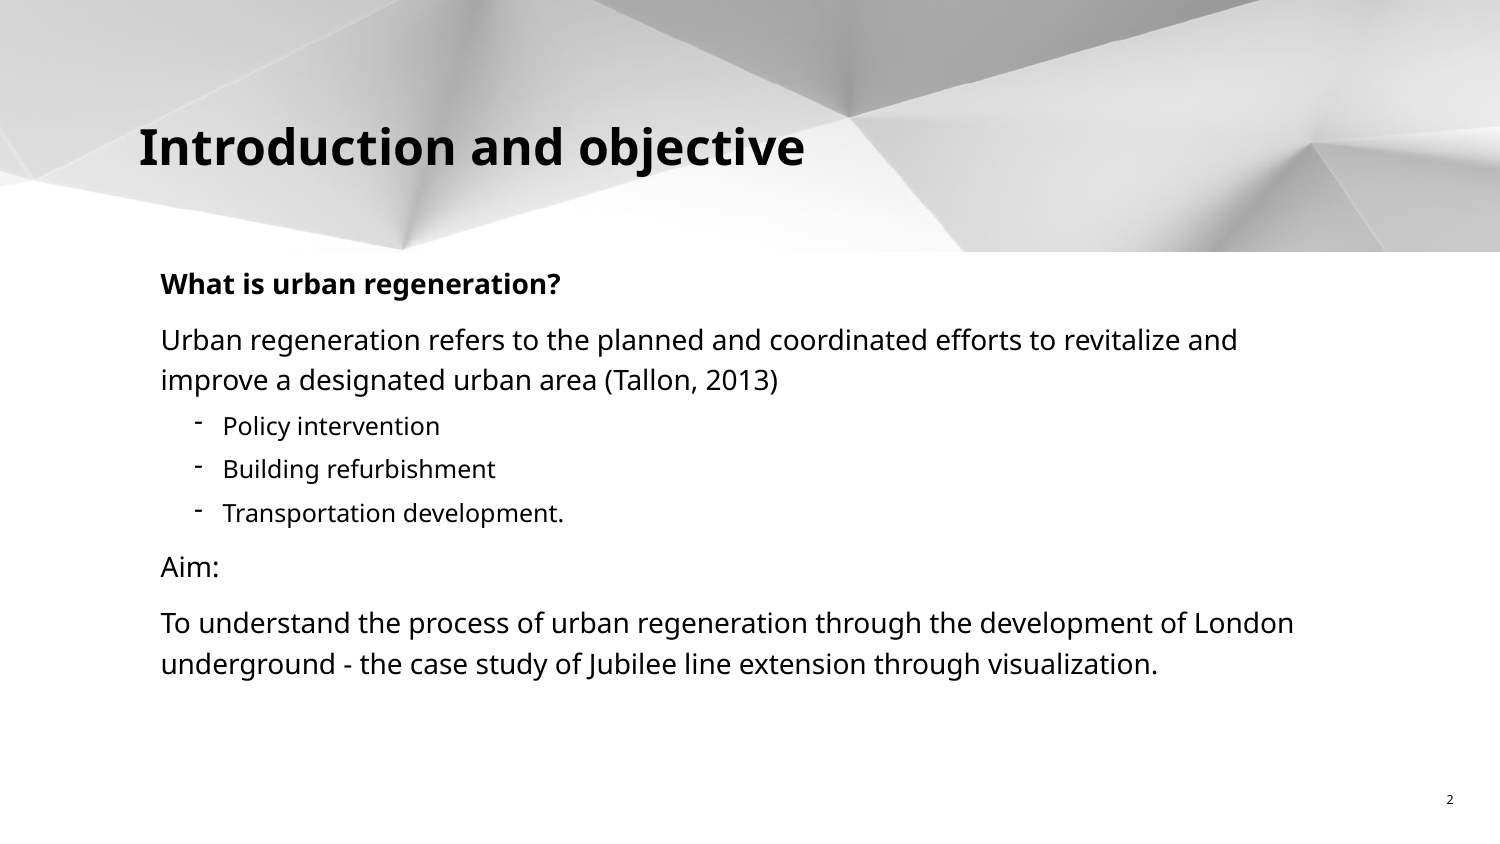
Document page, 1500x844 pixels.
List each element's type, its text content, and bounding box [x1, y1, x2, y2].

list What is urban regeneration? Urban regeneration refers to the planned and coordinated efforts to revitalize and improve a designated urban area (Tallon, 2013) Policy intervention Building refurbishment Transportation development. Aim: To understand the process of urban regeneration through the development of London underground - the case study of Jubilee line extension through visualization. [145, 252, 1359, 761]
slide_number 2 [1381, 777, 1469, 823]
picture [0, 0, 1500, 252]
